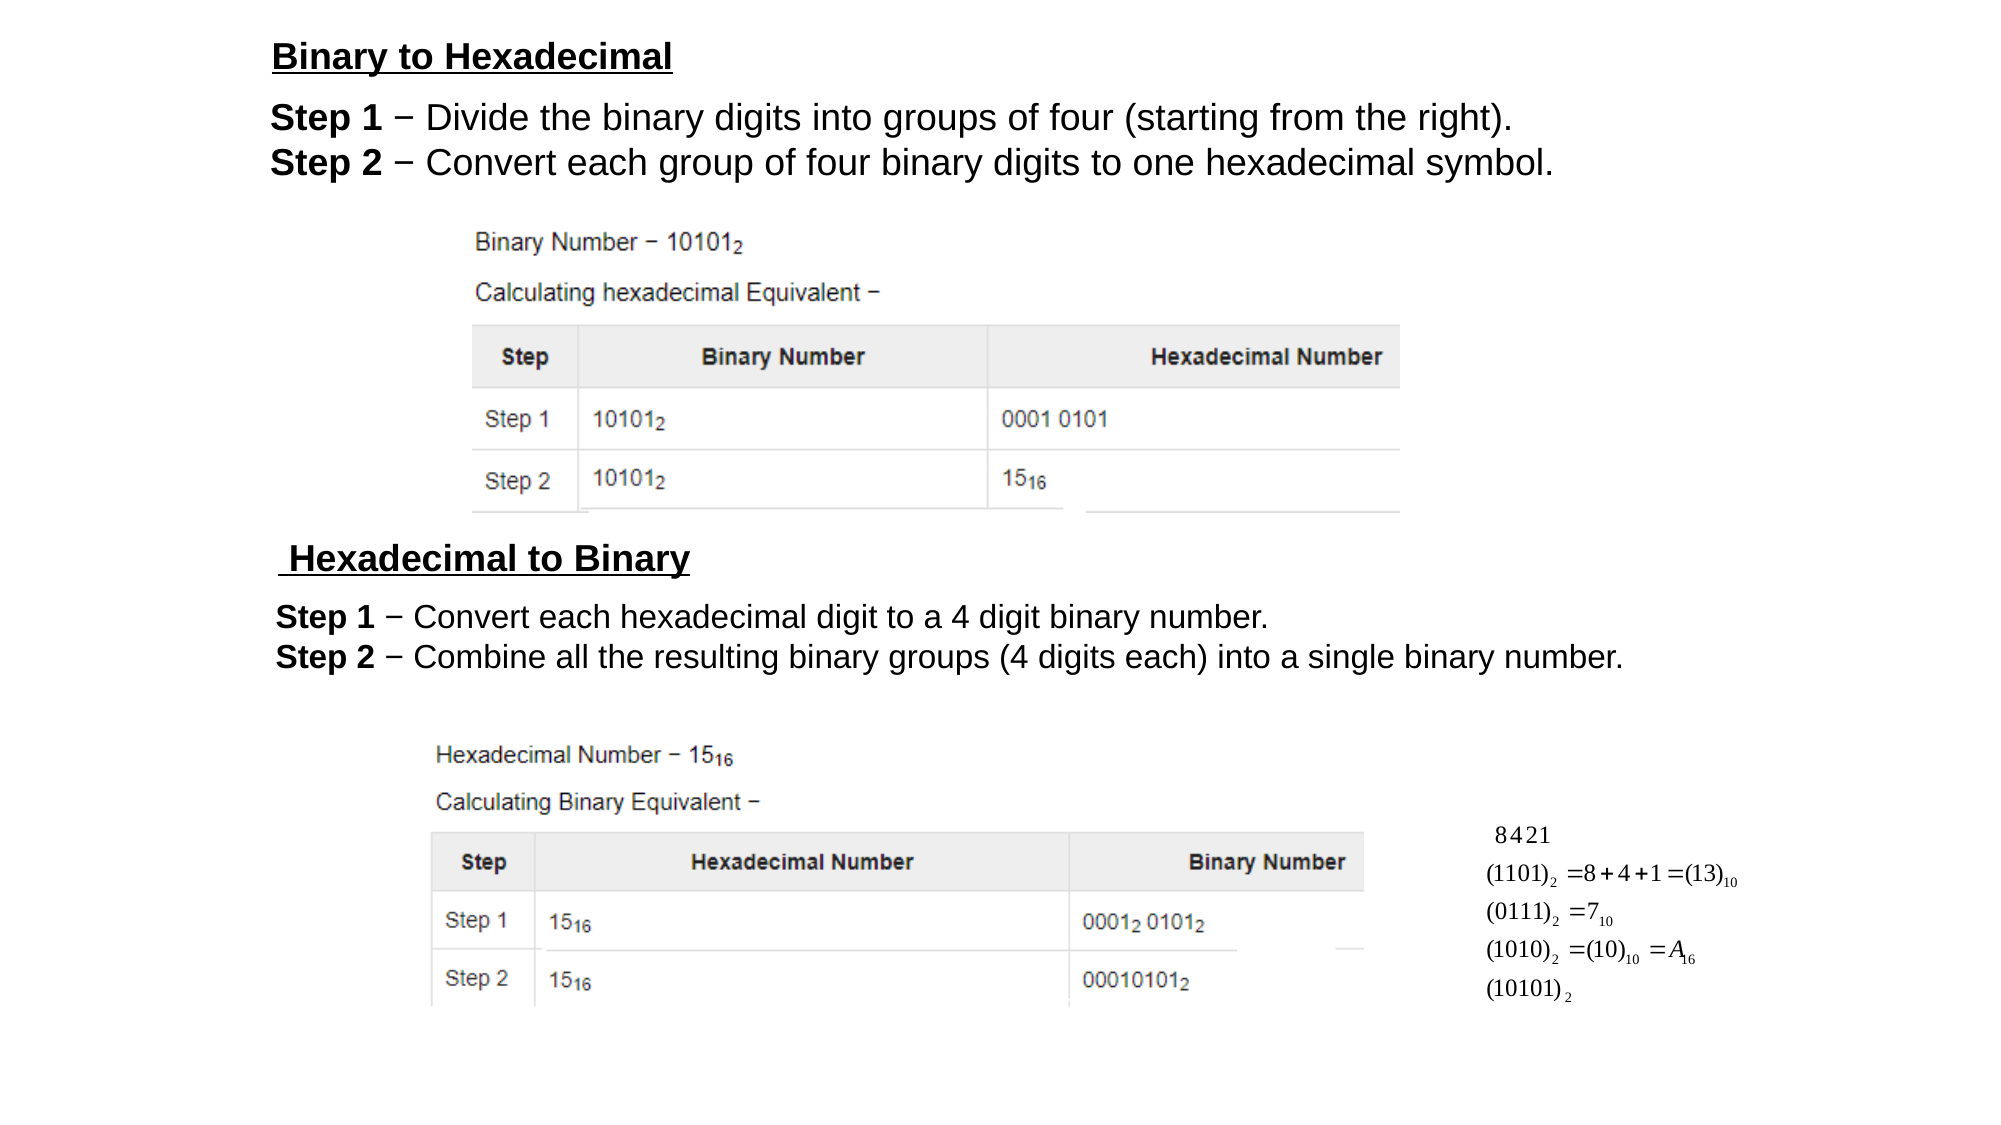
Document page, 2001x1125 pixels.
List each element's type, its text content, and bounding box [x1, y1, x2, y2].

picture [424, 738, 1365, 1008]
text_box Step 1 − Convert each hexadecimal digit to a 4 digit binary number. Step 2 − Combine all the resulting binary groups (4 digits each) into a single binary number. [260, 587, 1746, 682]
text_box Hexadecimal to Binary [263, 526, 706, 587]
picture [472, 224, 1400, 513]
text_box Step 1 − Divide the binary digits into groups of four (starting from the right). Step 2 − Convert each group of four binary digits to one hexadecimal symbol. [255, 85, 1746, 191]
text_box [1483, 821, 1746, 1008]
text_box Binary to Hexadecimal [256, 24, 689, 85]
